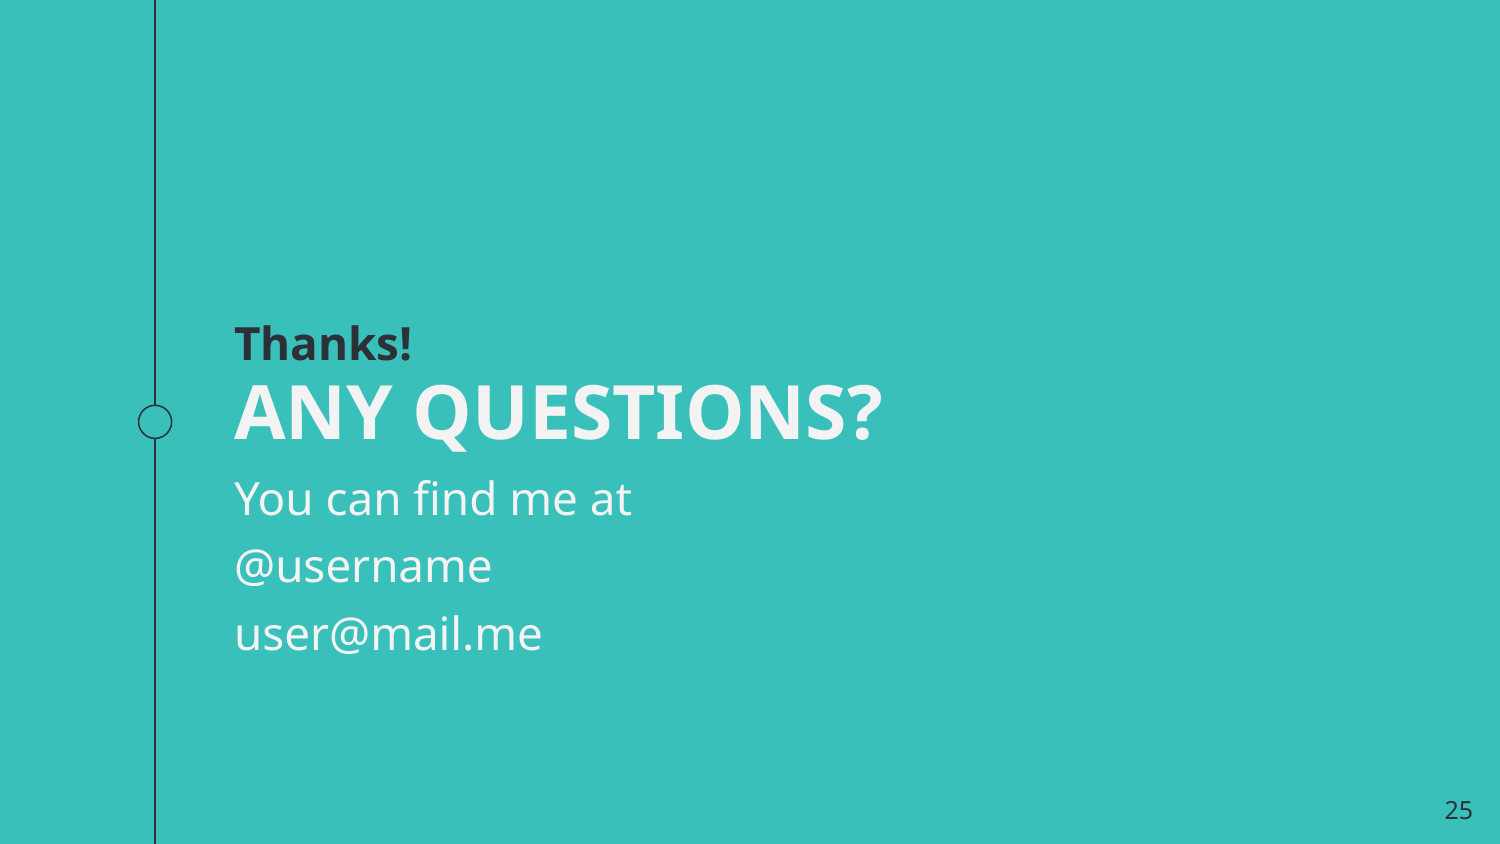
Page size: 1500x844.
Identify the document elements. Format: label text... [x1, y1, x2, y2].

subtitle ANY QUESTIONS? [219, 359, 1423, 454]
slide_number 25 [1398, 779, 1489, 832]
title Thanks! [219, 194, 1423, 359]
list You can find me at @username user@mail.me [219, 454, 1423, 595]
